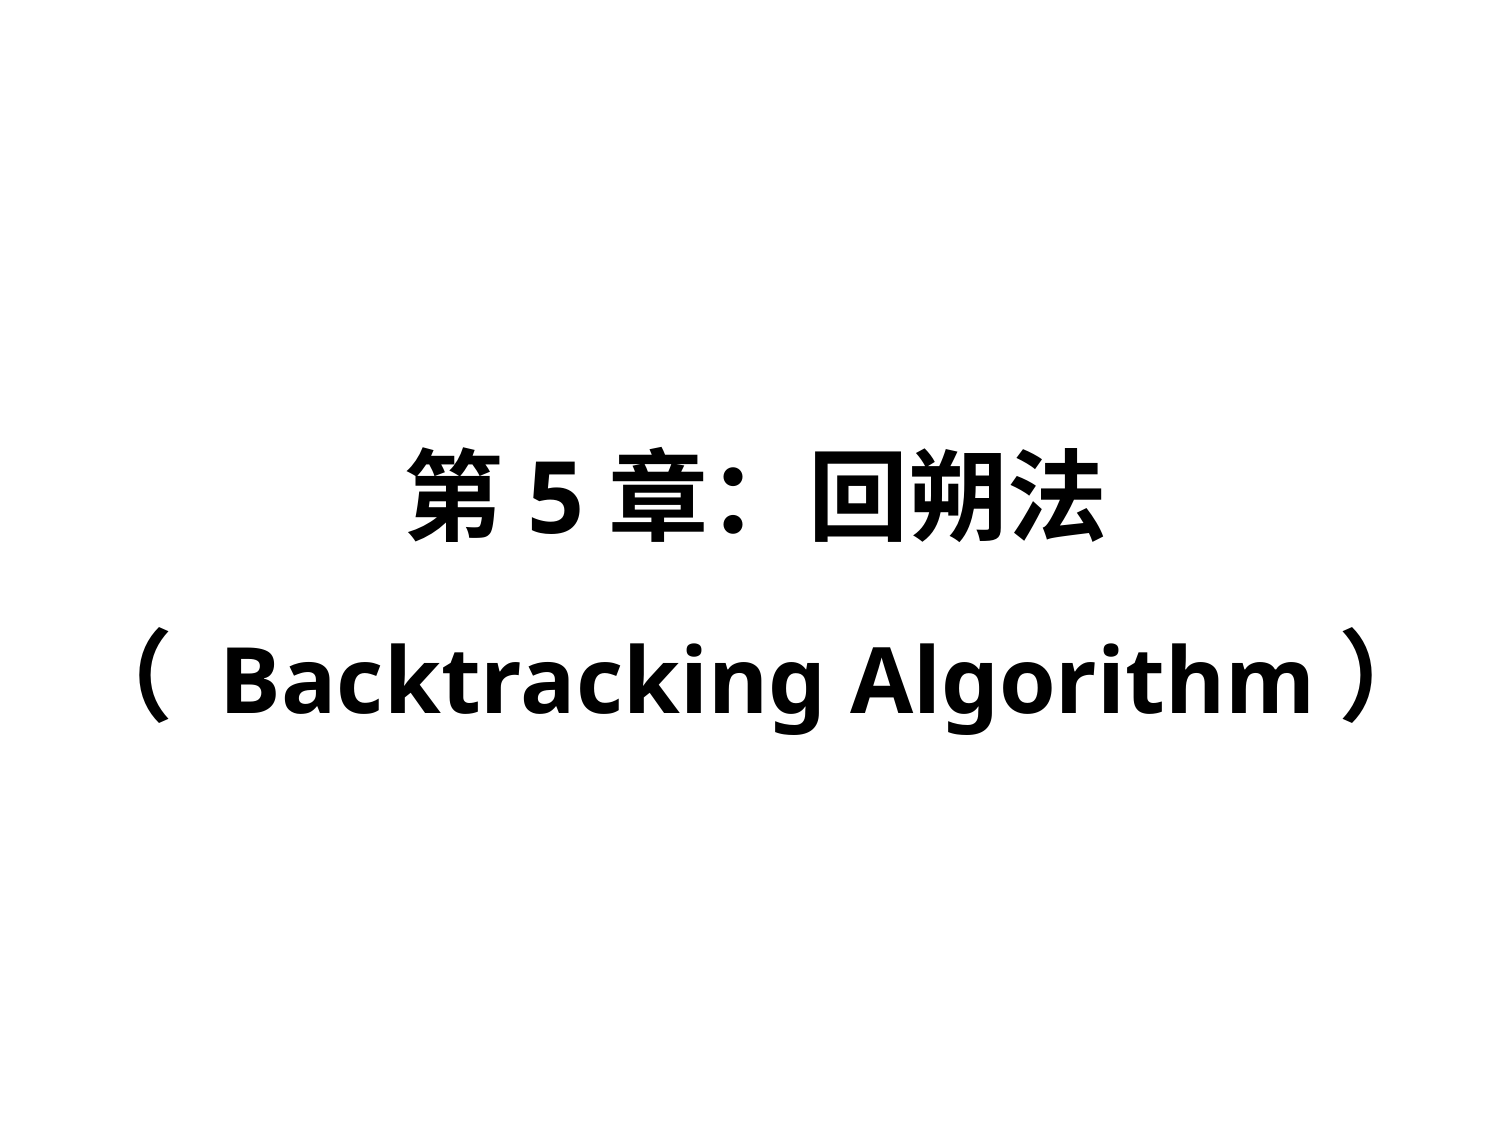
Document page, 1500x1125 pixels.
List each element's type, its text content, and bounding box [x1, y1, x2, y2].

text_box 第5章：回朔法 （ Backtracking Algorithm） [0, 373, 1500, 728]
